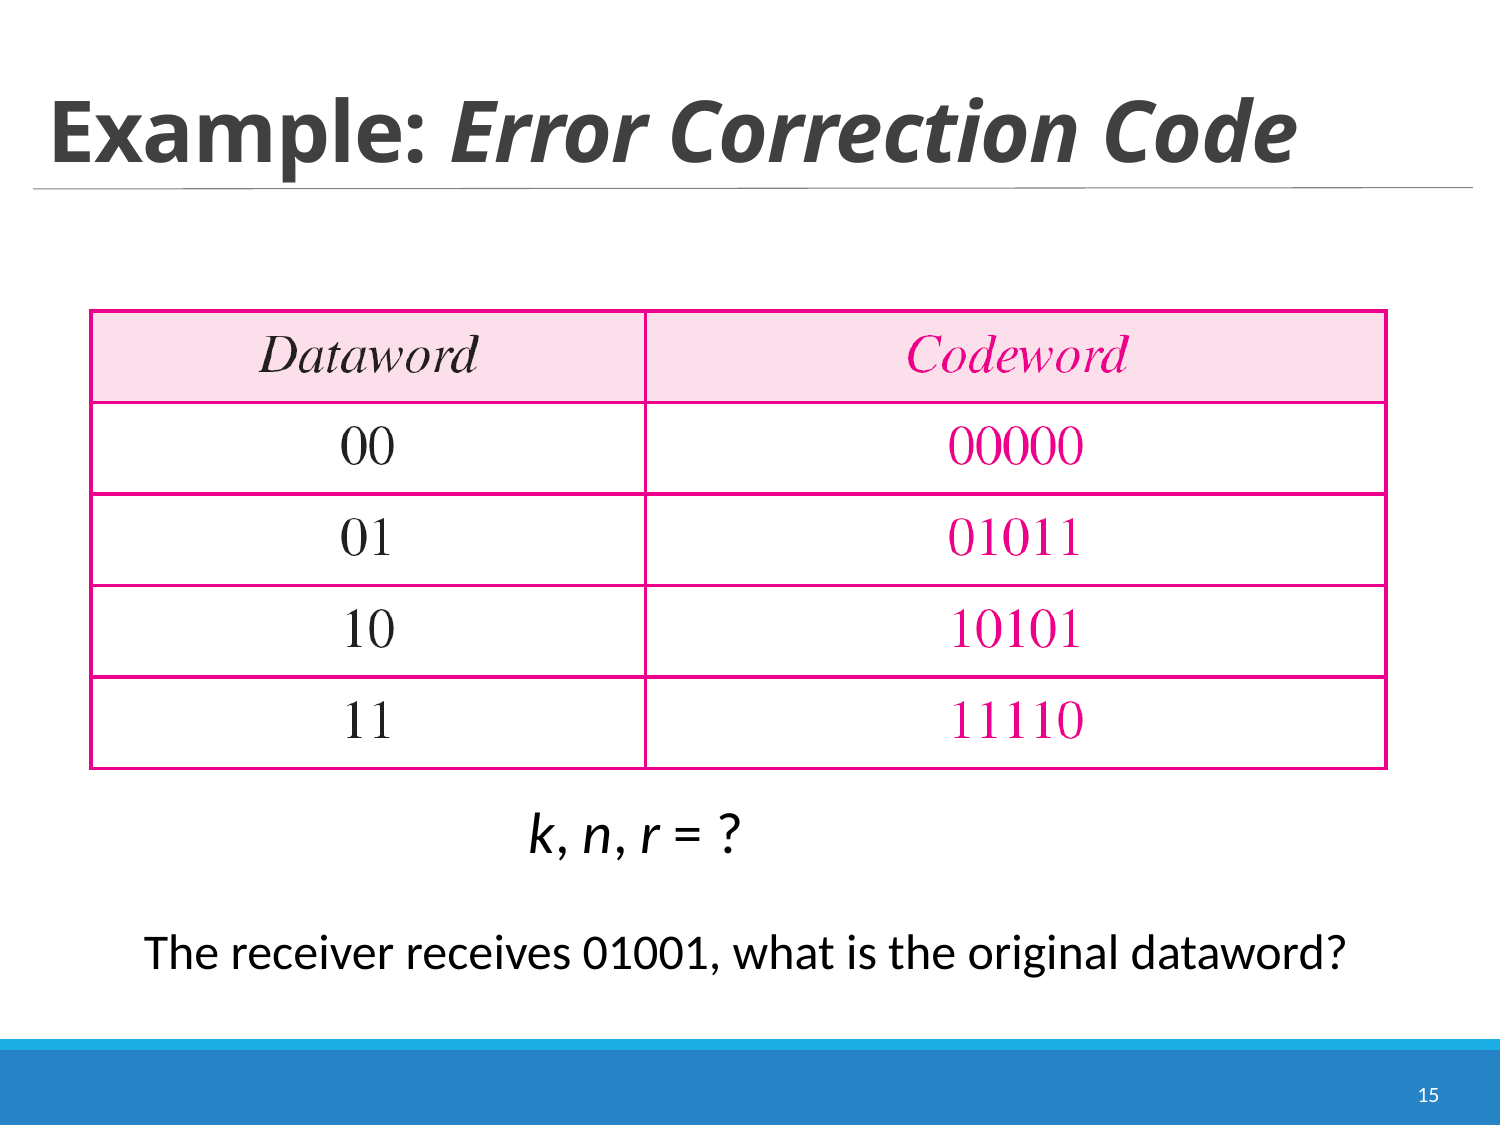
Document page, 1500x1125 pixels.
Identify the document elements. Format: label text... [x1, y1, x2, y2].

text_box k, n, r = ? [514, 811, 759, 873]
title Example: Error Correction Code [32, 37, 1473, 188]
picture [44, 282, 1426, 801]
text_box The receiver receives 01001, what is the original dataword? [129, 912, 1364, 988]
